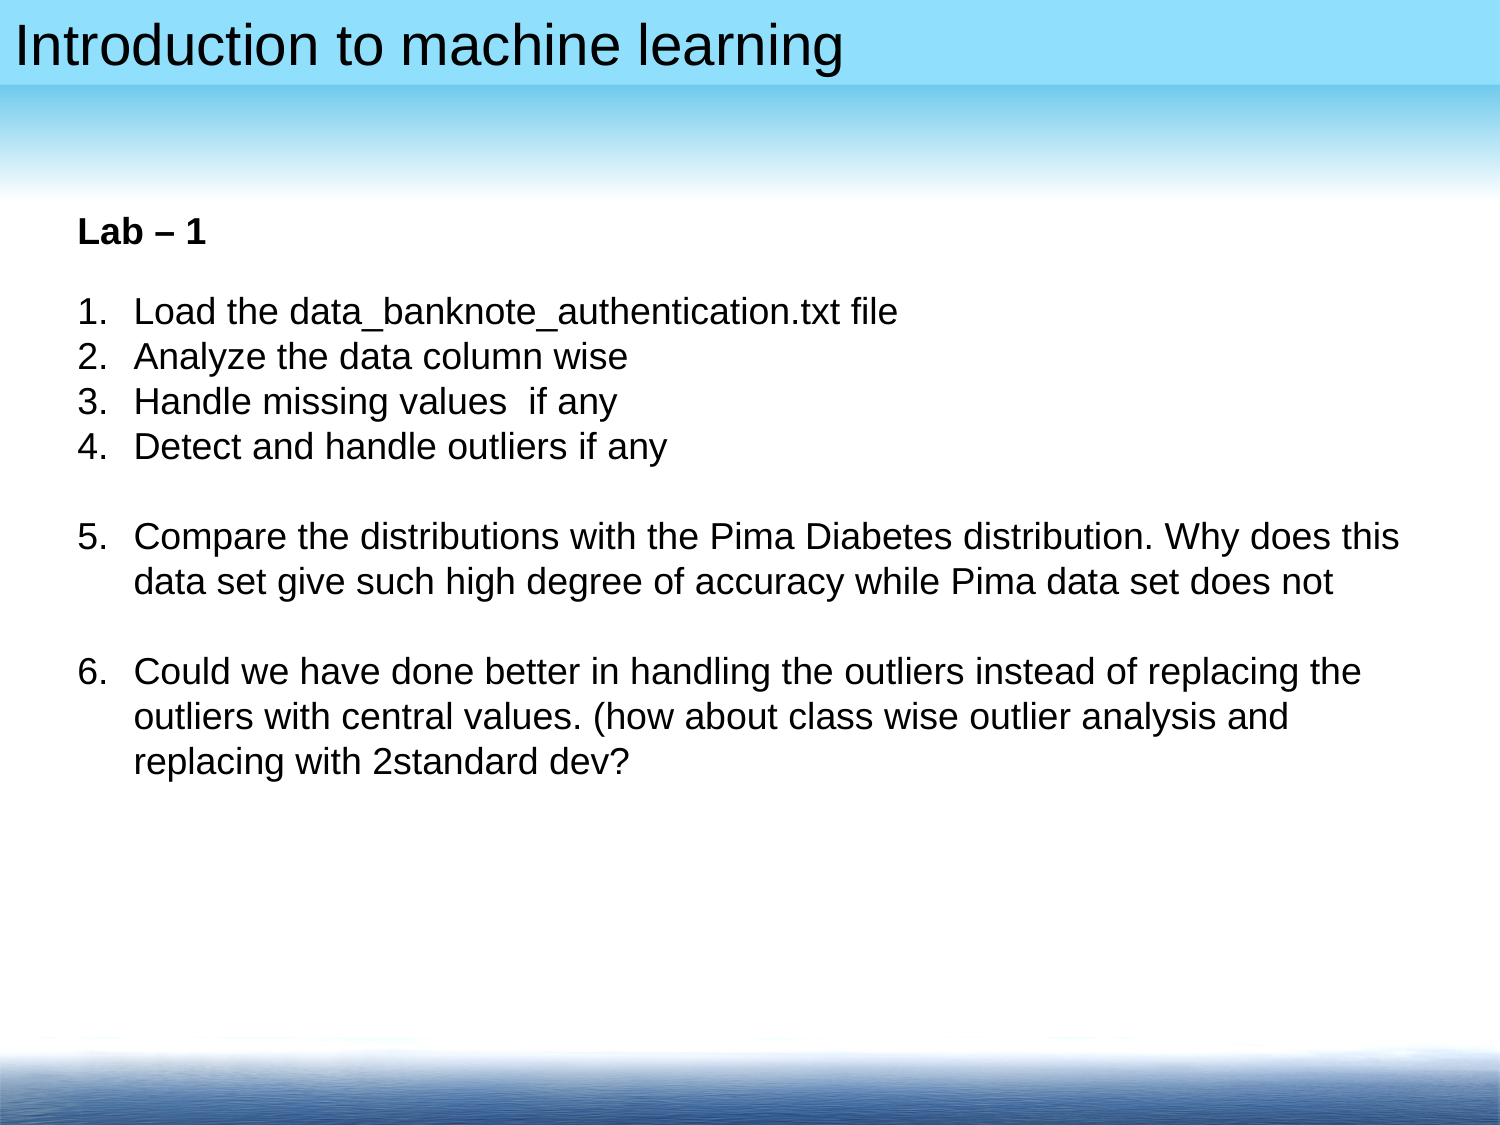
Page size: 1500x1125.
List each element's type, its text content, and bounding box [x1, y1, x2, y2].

text_box Lab – 1 Load the data_banknote_authentication.txt file Analyze the data column wise Handle missing values if any Detect and handle outliers if any Compare the distributions with the Pima Diabetes distribution. Why does this data set give such high degree of accuracy while Pima data set does not Could we have done better in handling the outliers instead of replacing the outliers with central values. (how about class wise outlier analysis and replacing with 2standard dev? [62, 199, 1438, 905]
picture [0, 1037, 1500, 1125]
